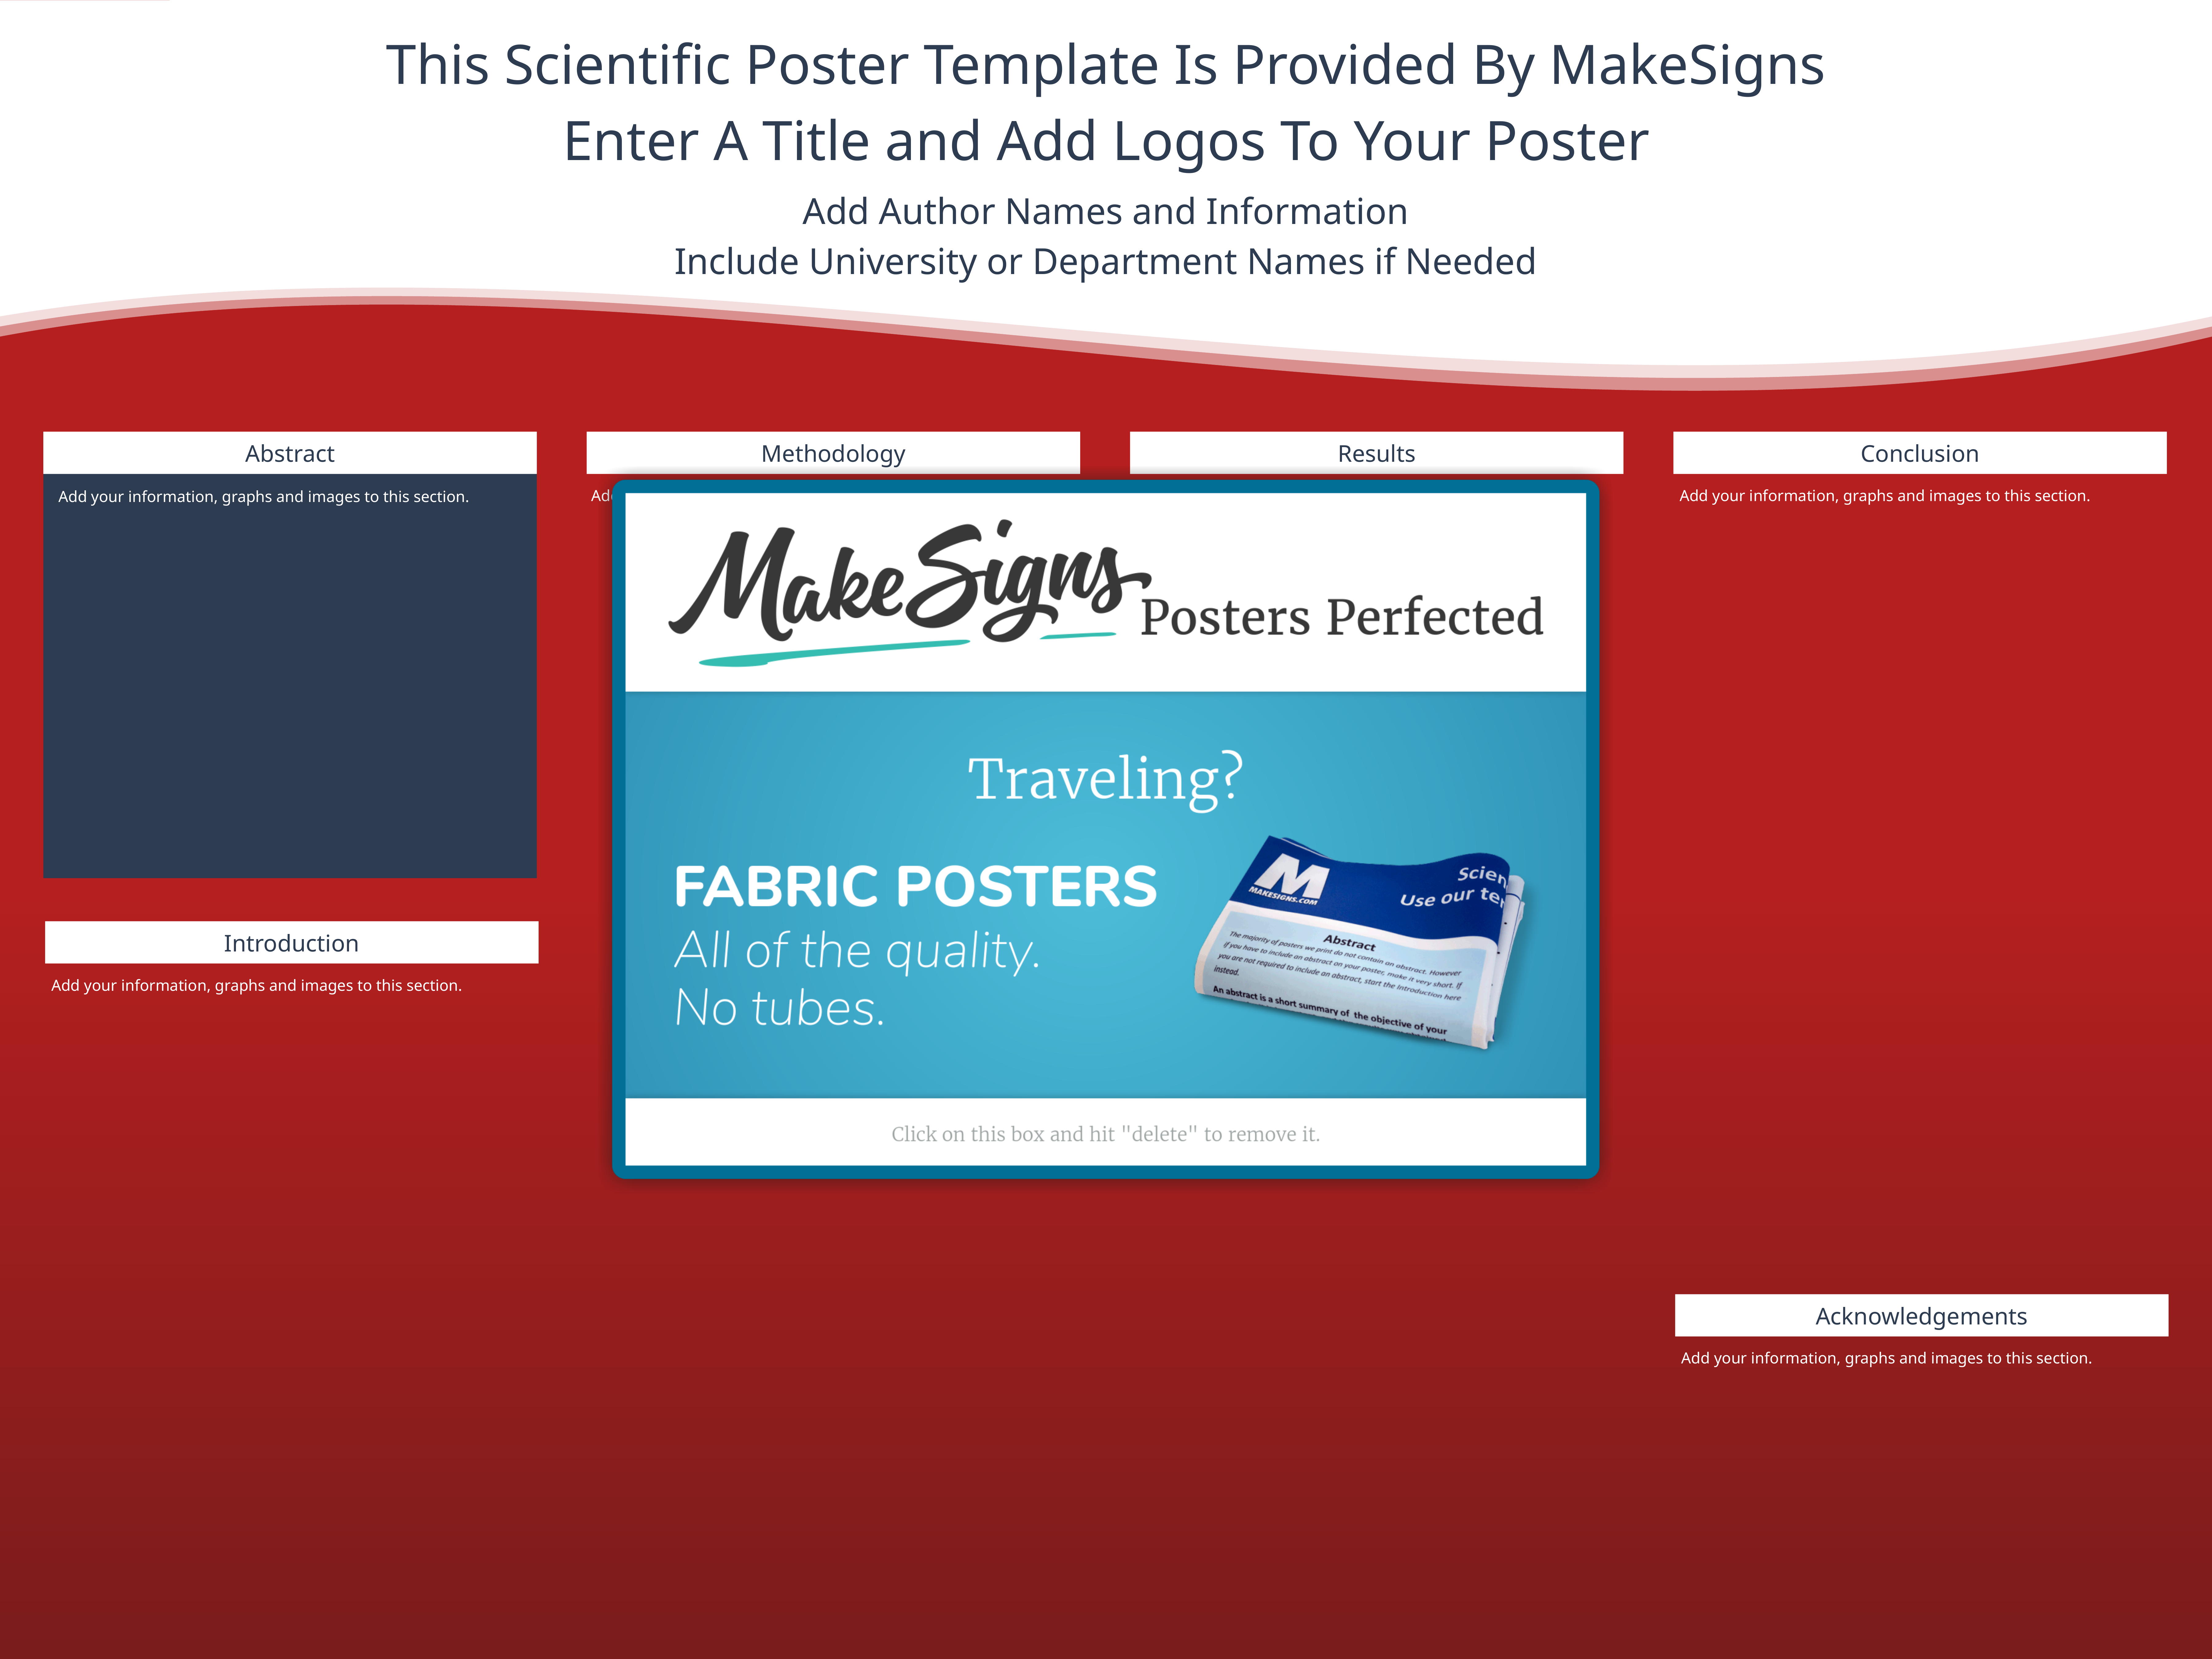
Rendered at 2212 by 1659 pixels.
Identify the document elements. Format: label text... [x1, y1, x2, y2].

text_box Abstract [43, 431, 537, 475]
text_box Results [1129, 431, 1624, 475]
text_box Add your information, graphs and images to this section. [54, 484, 527, 508]
text_box [0, 394, 2212, 1659]
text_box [0, 0, 2212, 391]
text_box Conclusion [1673, 431, 2167, 475]
text_box Methodology [586, 431, 1081, 475]
text_box Introduction [45, 921, 539, 964]
text_box Add your information, graphs and images to this section. [1675, 483, 2165, 507]
text_box Add your information, graphs and images to this section. [47, 973, 537, 996]
text_box Add your information, graphs and images to this section. [1677, 1346, 2167, 1369]
text_box Acknowledgements [1674, 1293, 2169, 1337]
picture [598, 466, 1614, 1193]
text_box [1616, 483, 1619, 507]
text_box [43, 475, 537, 879]
text_box Add your information, graphs and images to this section. [586, 483, 596, 507]
